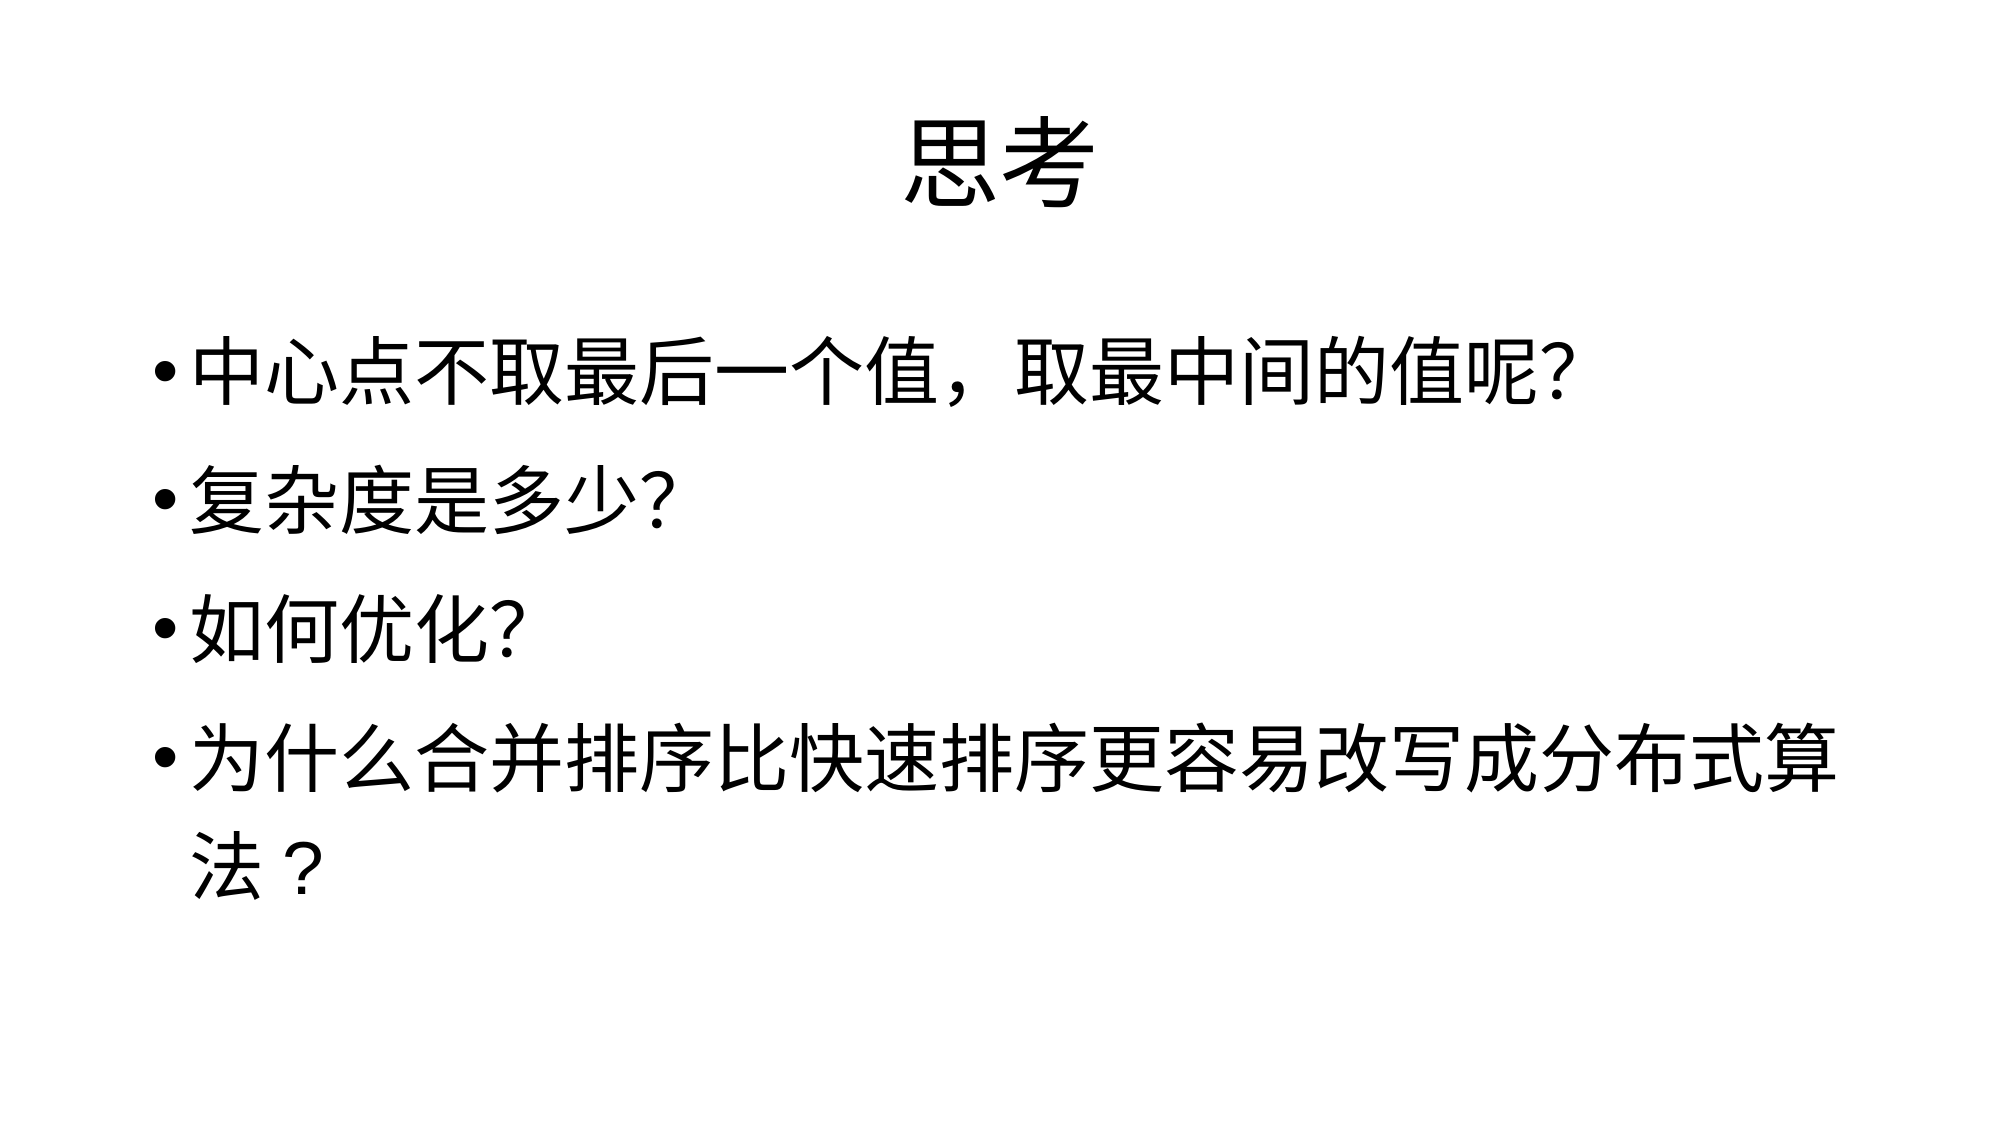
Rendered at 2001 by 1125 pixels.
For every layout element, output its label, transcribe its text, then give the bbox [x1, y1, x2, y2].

title 思考 [137, 59, 1863, 278]
list 中心点不取最后一个值，取最中间的值呢？ 复杂度是多少？ 如何优化？ 为什么合并排序比快速排序更容易改写成分布式算法? [137, 299, 1863, 1014]
